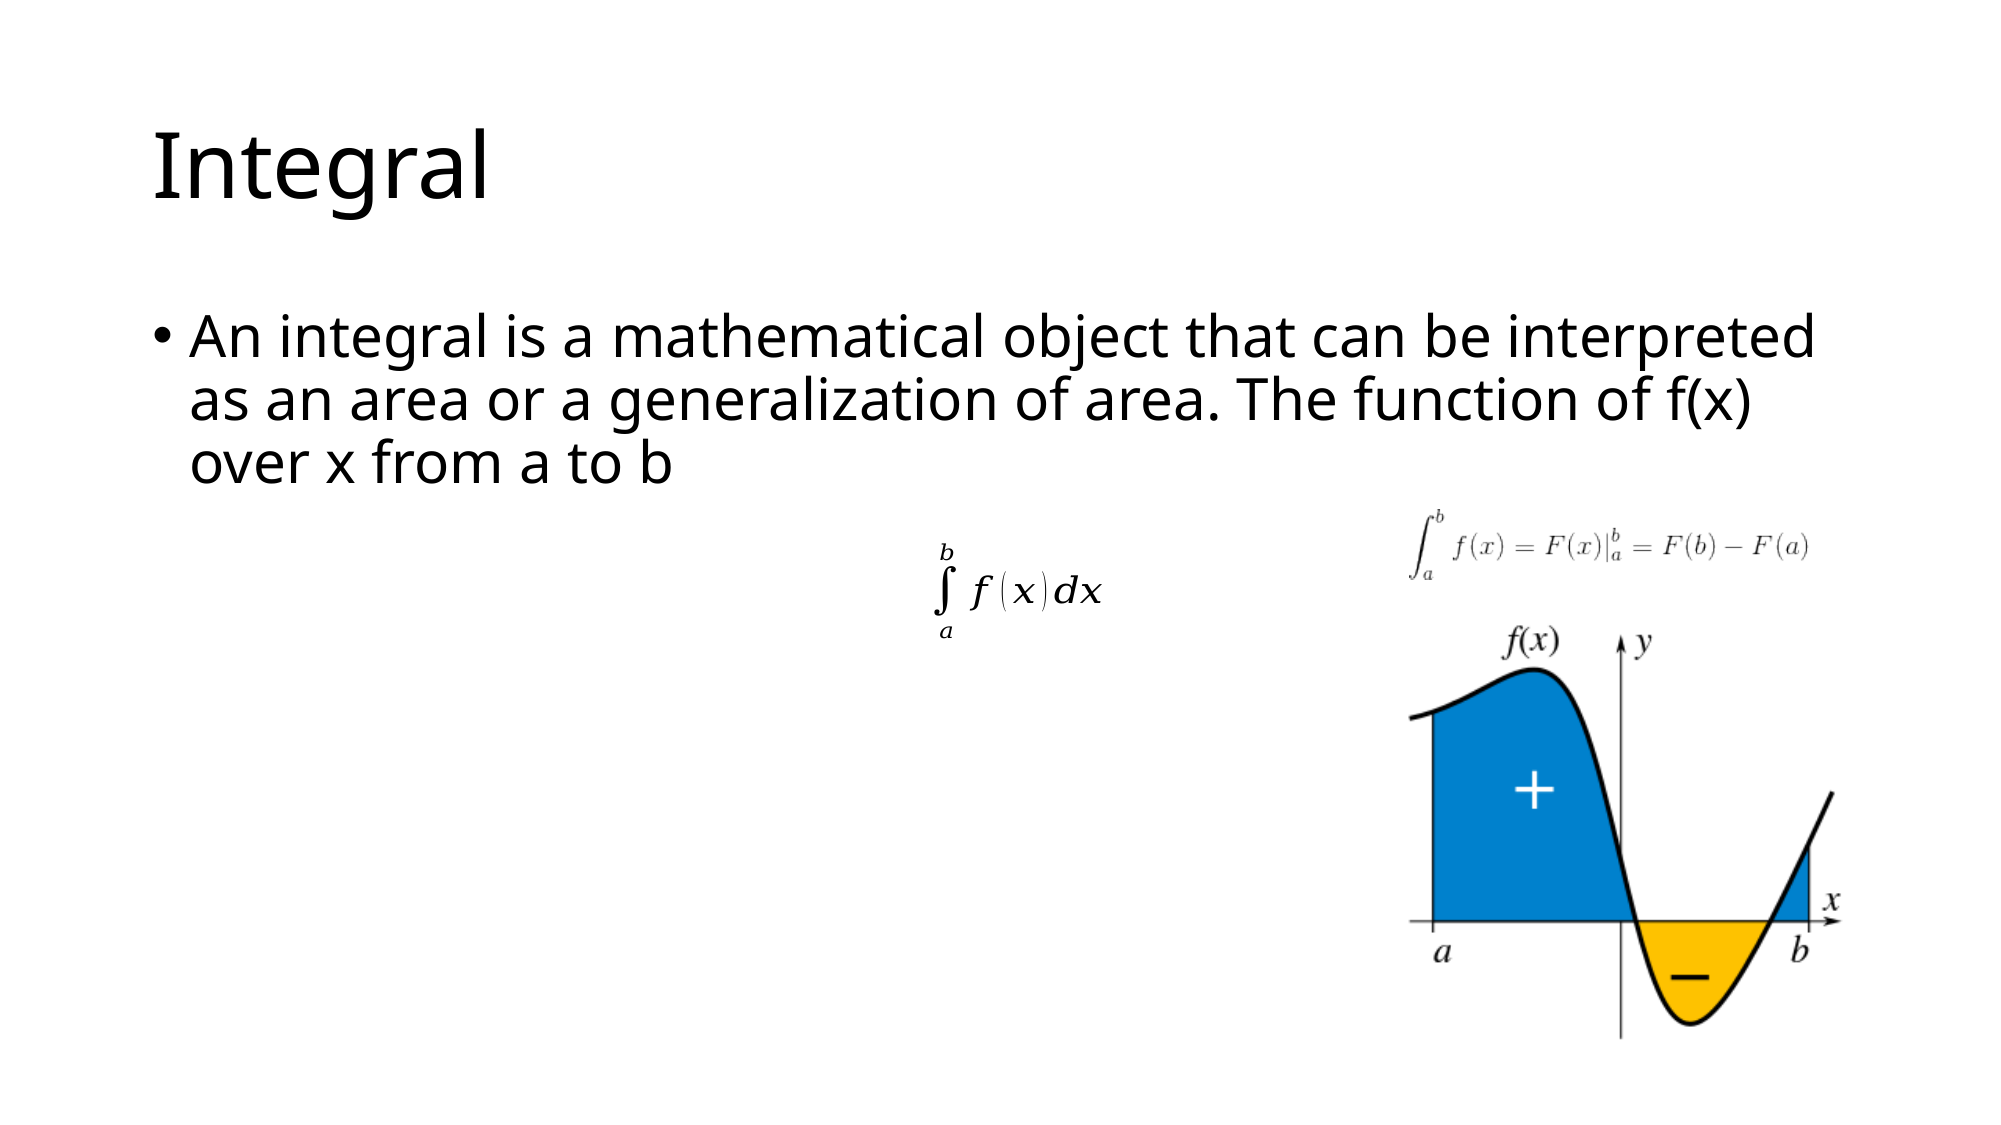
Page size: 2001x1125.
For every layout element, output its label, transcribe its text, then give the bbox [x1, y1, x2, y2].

title Integral [137, 59, 1863, 278]
picture [1393, 596, 1863, 1066]
picture [1409, 509, 1809, 580]
list An integral is a mathematical object that can be interpreted as an area or a generalization of area. The function of f(x) over x from a to b [137, 299, 1863, 1014]
